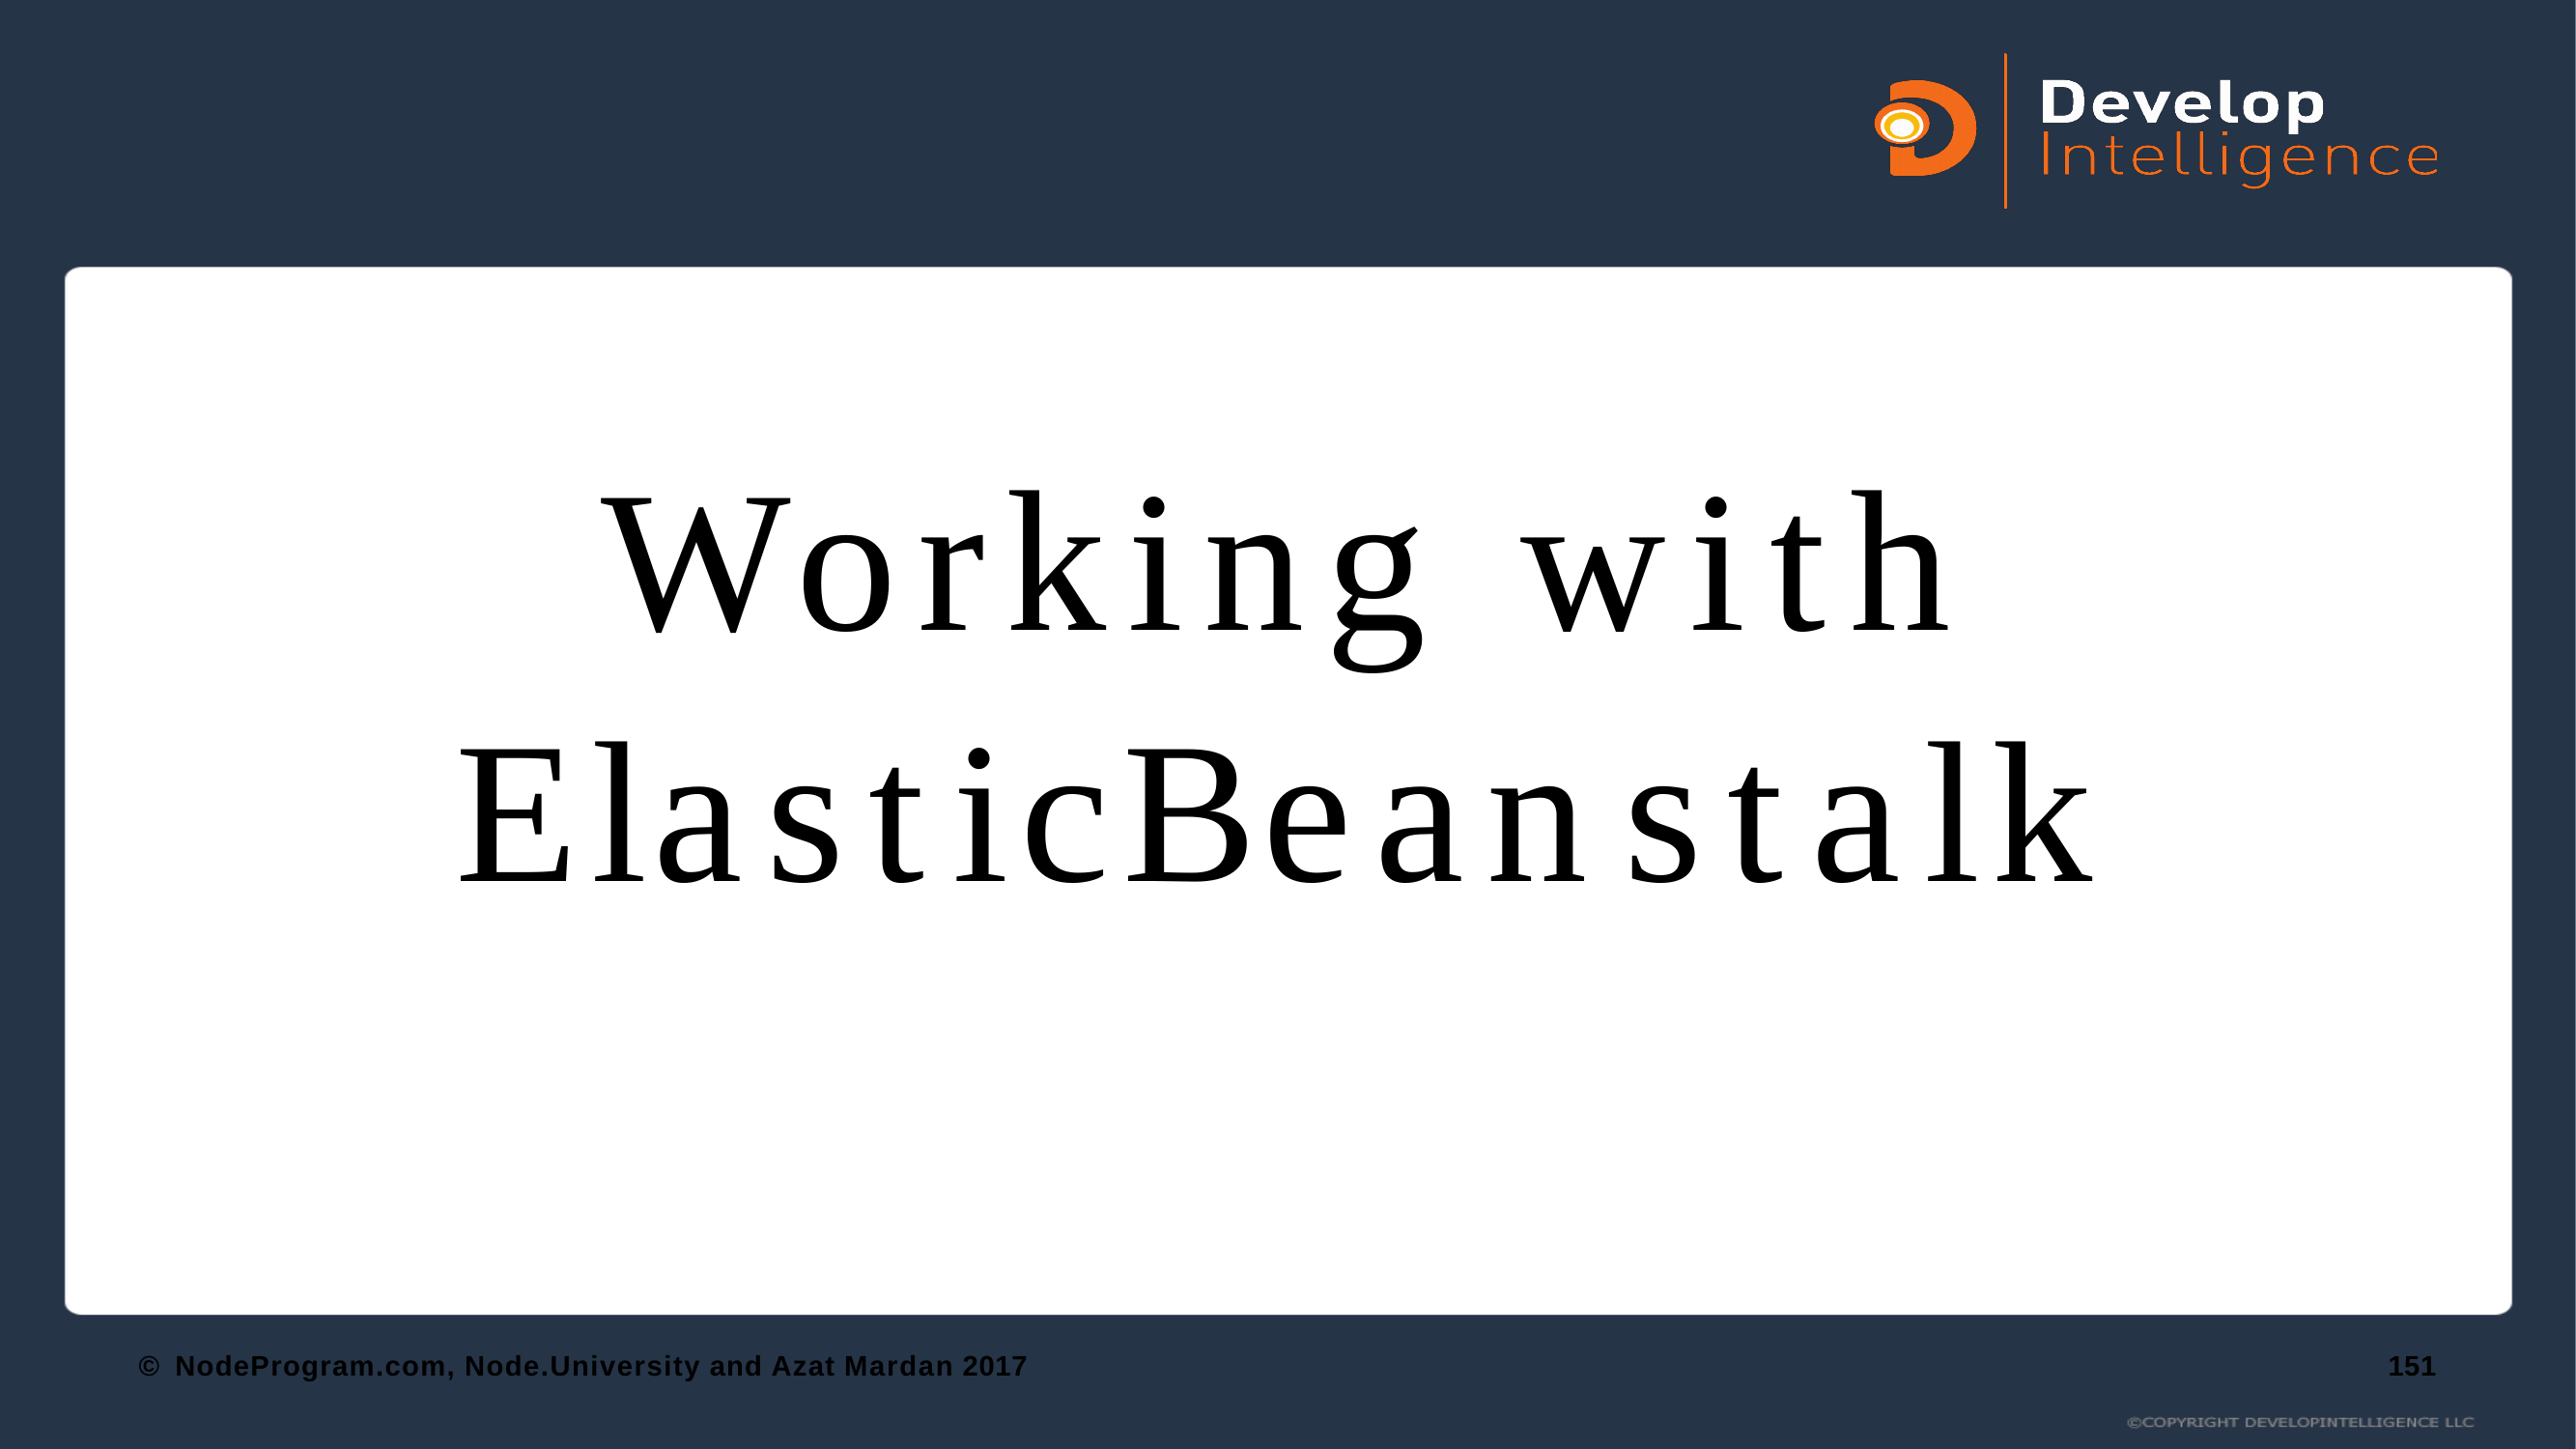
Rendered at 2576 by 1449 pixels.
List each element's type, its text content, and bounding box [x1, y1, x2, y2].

footer © NodeProgram.com, Node.University and Azat Mardan 2017 [136, 1347, 1034, 1449]
text_box 151 [2384, 1347, 2442, 1382]
title Working with ElasticBeanstalk [453, 416, 2123, 923]
picture [0, 0, 2576, 1449]
